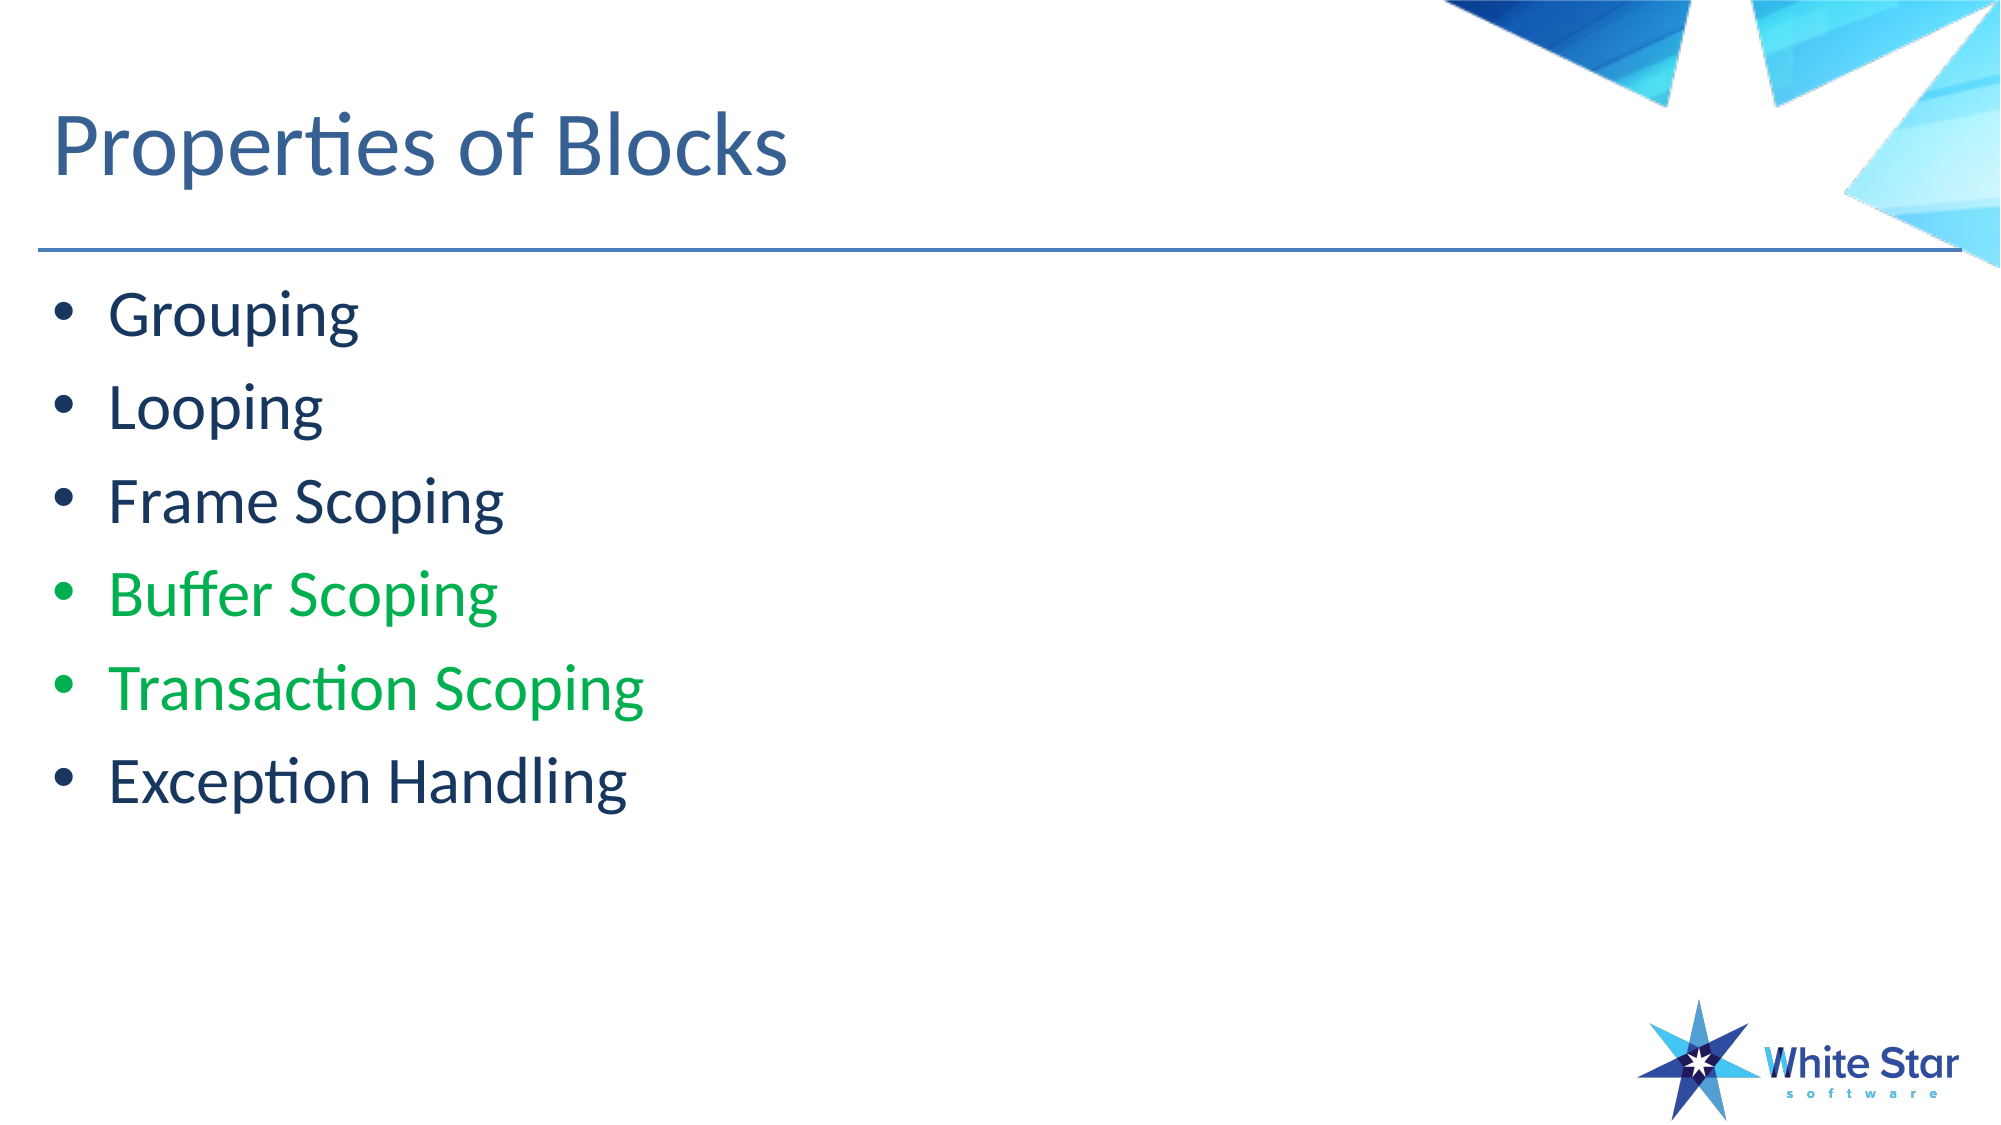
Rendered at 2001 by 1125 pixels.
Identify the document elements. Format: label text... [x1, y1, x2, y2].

list Grouping Looping Frame Scoping Buffer Scoping Transaction Scoping Exception Handling [37, 262, 1963, 1005]
picture [1637, 1005, 1959, 1121]
title Properties of Blocks [37, 45, 1800, 233]
picture [1443, 0, 2000, 268]
